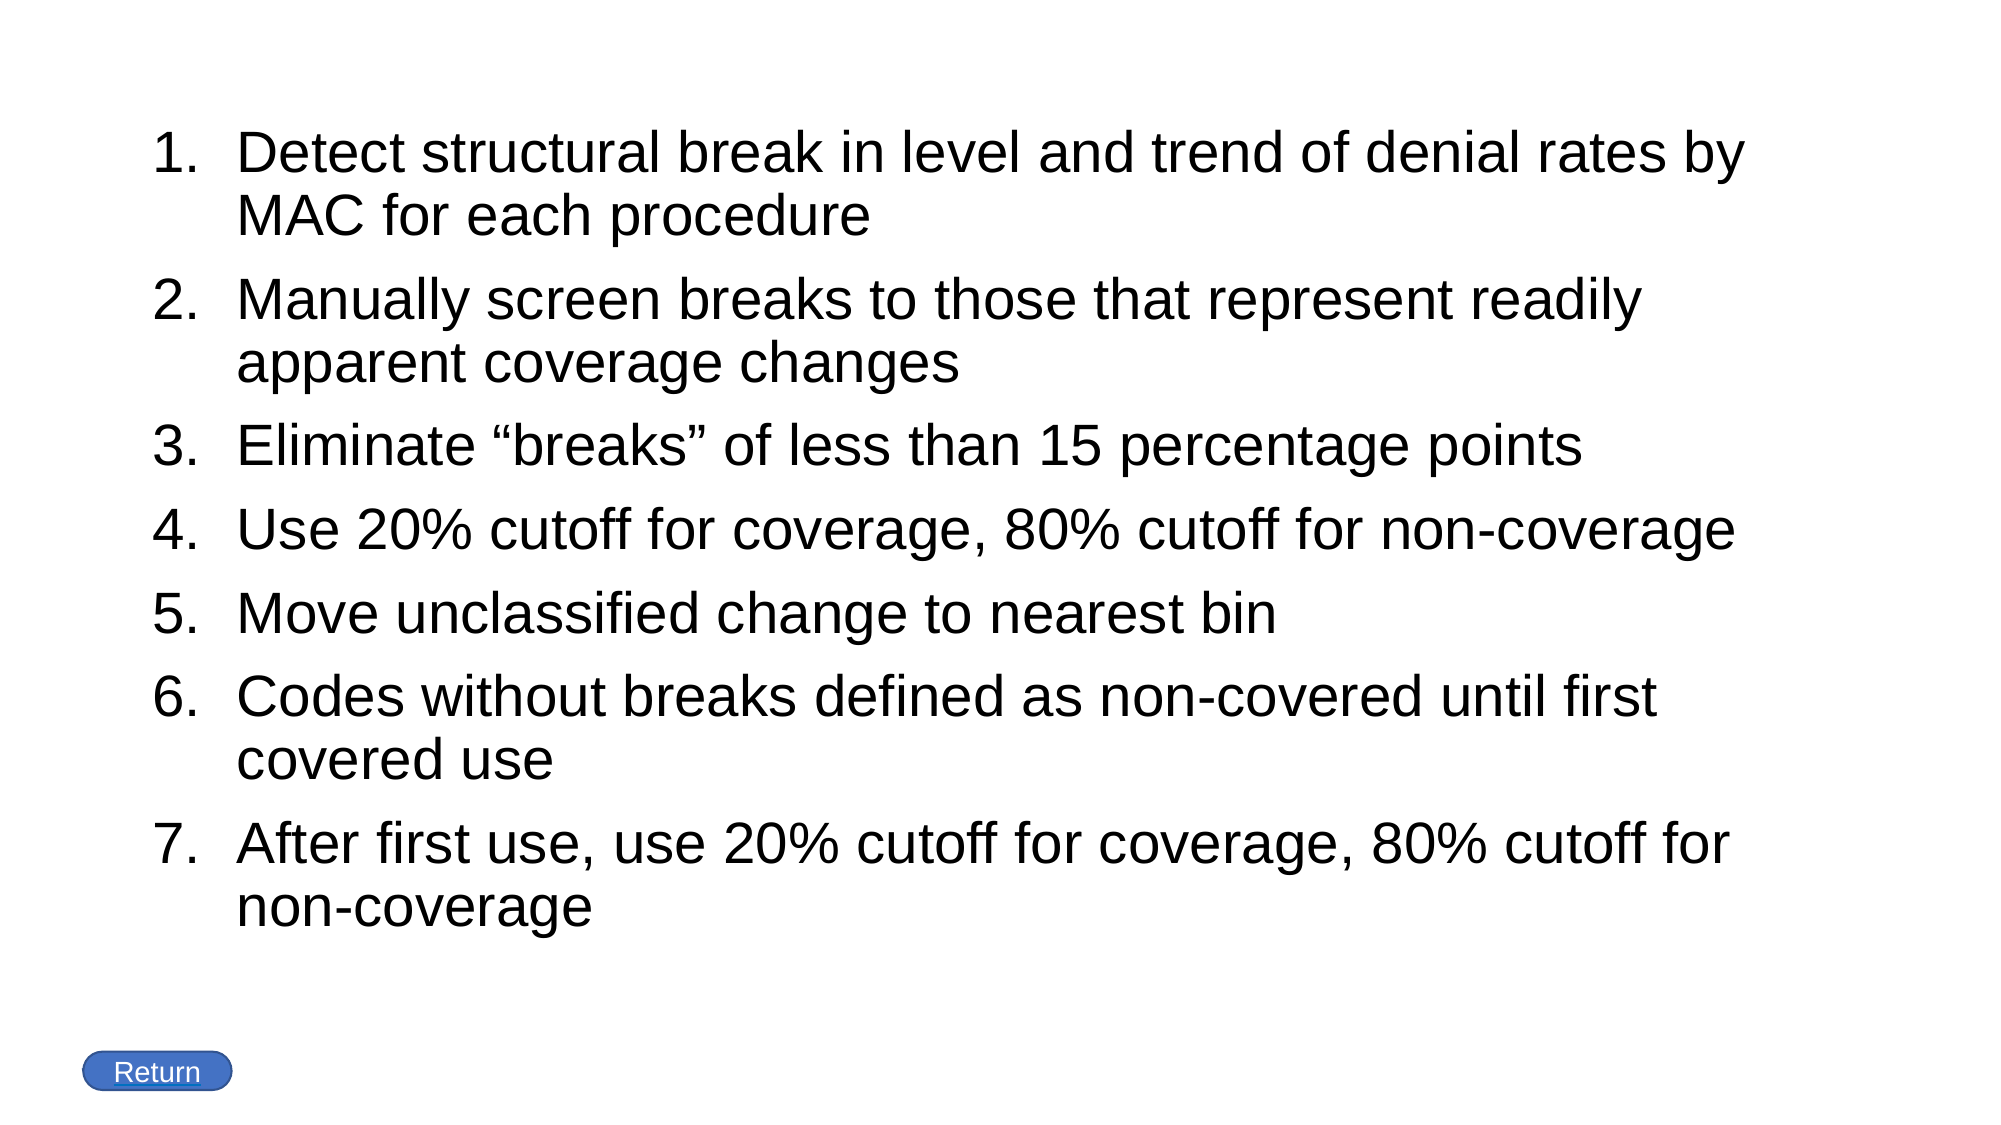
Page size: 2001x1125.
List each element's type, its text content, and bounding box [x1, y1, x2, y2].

list Detect structural break in level and trend of denial rates by MAC for each procedure Manually screen breaks to those that represent readily apparent coverage changes Eliminate “breaks” of less than 15 percentage points Use 20% cutoff for coverage, 80% cutoff for non-coverage Move unclassified change to nearest bin Codes without breaks defined as non-covered until first covered use After first use, use 20% cutoff for coverage, 80% cutoff for non-coverage [137, 114, 1863, 1014]
text_box Return [81, 1050, 233, 1092]
